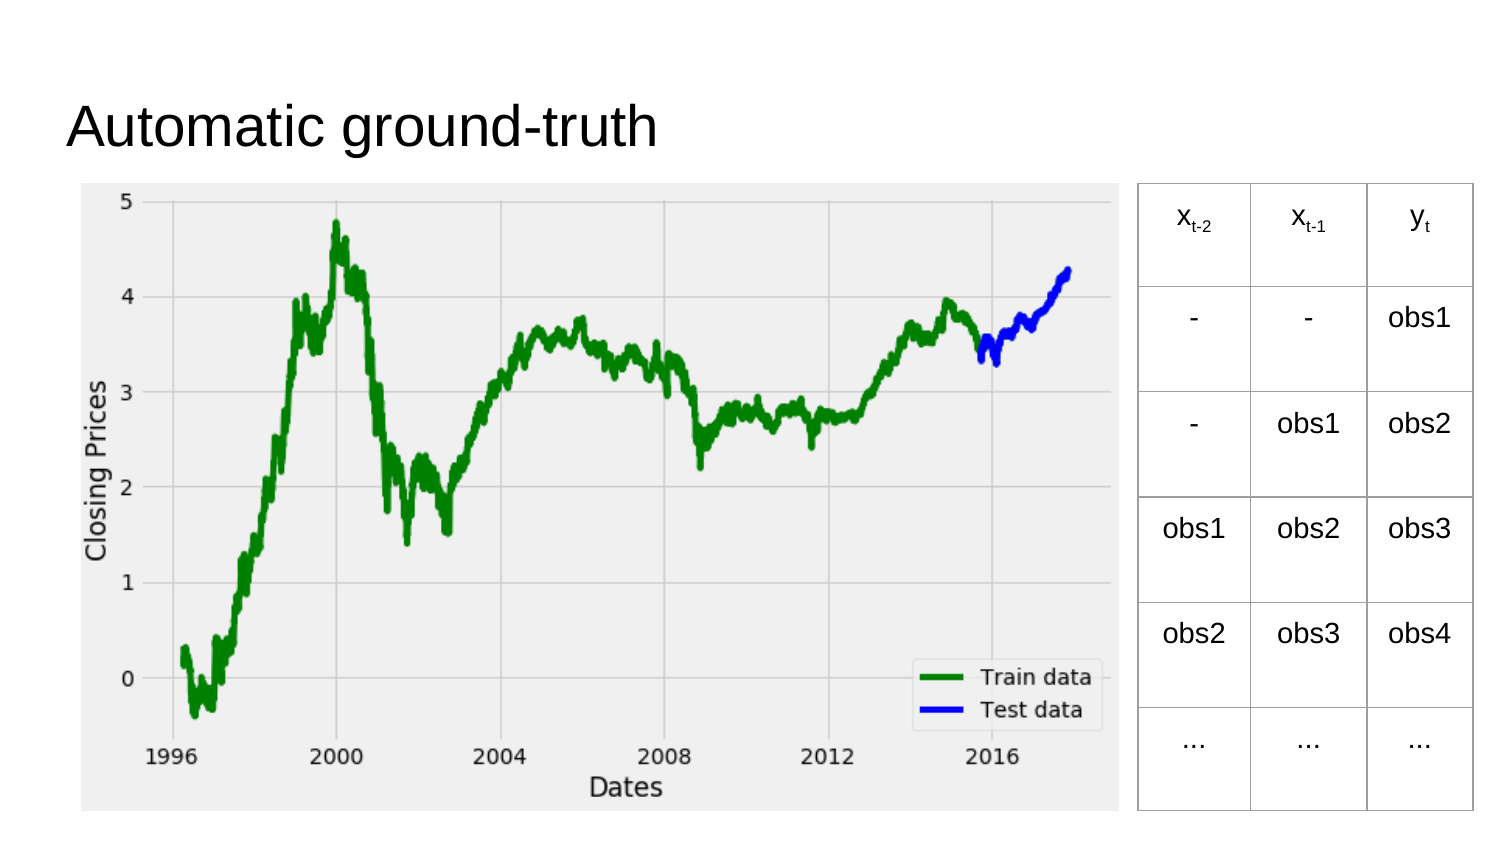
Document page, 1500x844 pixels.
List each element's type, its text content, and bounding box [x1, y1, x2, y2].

table_header xt-1 [1251, 184, 1366, 286]
table_cell ... [1368, 708, 1472, 810]
table_cell - [1251, 287, 1366, 391]
table_header xt-2 [1139, 184, 1250, 286]
table_cell - [1139, 287, 1250, 391]
table_cell obs2 [1368, 392, 1472, 496]
table_cell obs3 [1368, 498, 1472, 602]
table_cell ... [1251, 708, 1366, 810]
table_cell obs1 [1251, 392, 1366, 496]
table_header yt [1368, 184, 1472, 286]
table_cell obs1 [1368, 287, 1472, 391]
table_cell obs3 [1251, 603, 1366, 707]
table_cell obs2 [1251, 498, 1366, 602]
table_cell - [1139, 392, 1250, 496]
table_cell ... [1139, 708, 1250, 810]
table_cell obs1 [1139, 498, 1250, 602]
table_cell obs4 [1368, 603, 1472, 707]
picture [81, 183, 1119, 811]
title Automatic ground-truth [51, 72, 1449, 167]
table_cell obs2 [1139, 603, 1250, 707]
